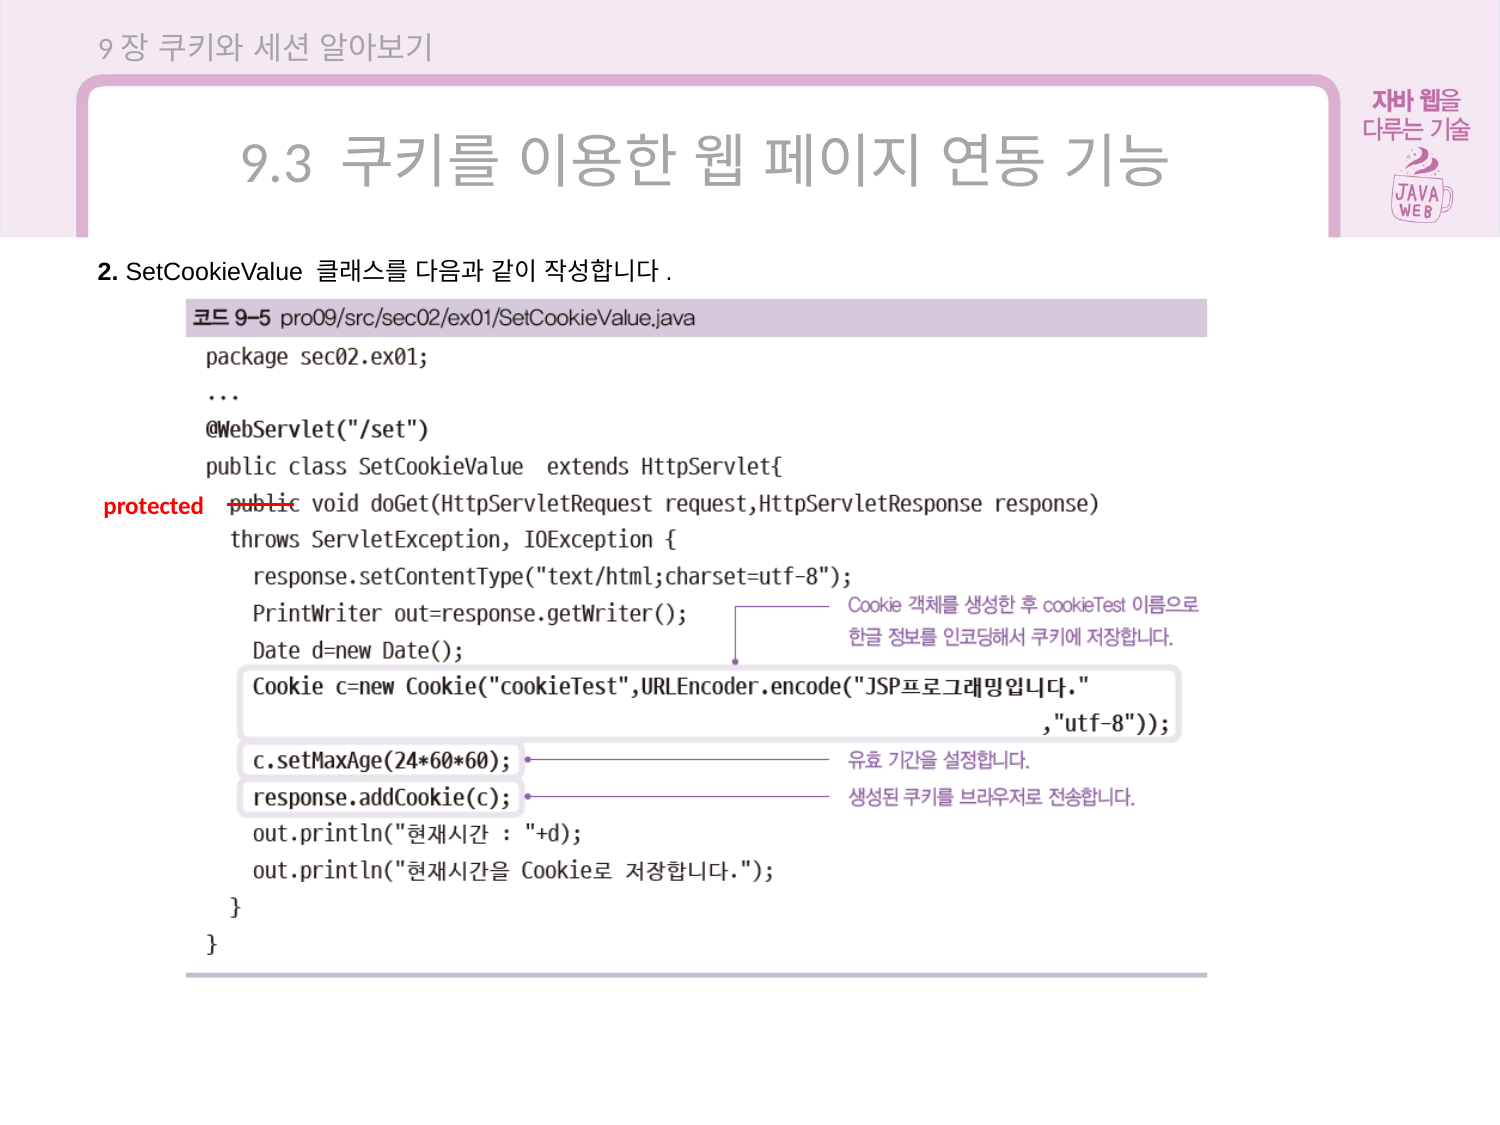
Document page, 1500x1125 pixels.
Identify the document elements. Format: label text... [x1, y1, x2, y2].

text_box 2. SetCookieValue 클래스를 다음과 같이 작성합니다. [82, 247, 1316, 293]
text_box 9.3 쿠키를 이용한 웹 페이지 연동 기능 [112, 117, 1298, 202]
picture [0, 0, 1500, 1125]
text_box 9장 쿠키와 세션 알아보기 [82, 0, 1133, 74]
text_box protected [88, 482, 180, 527]
